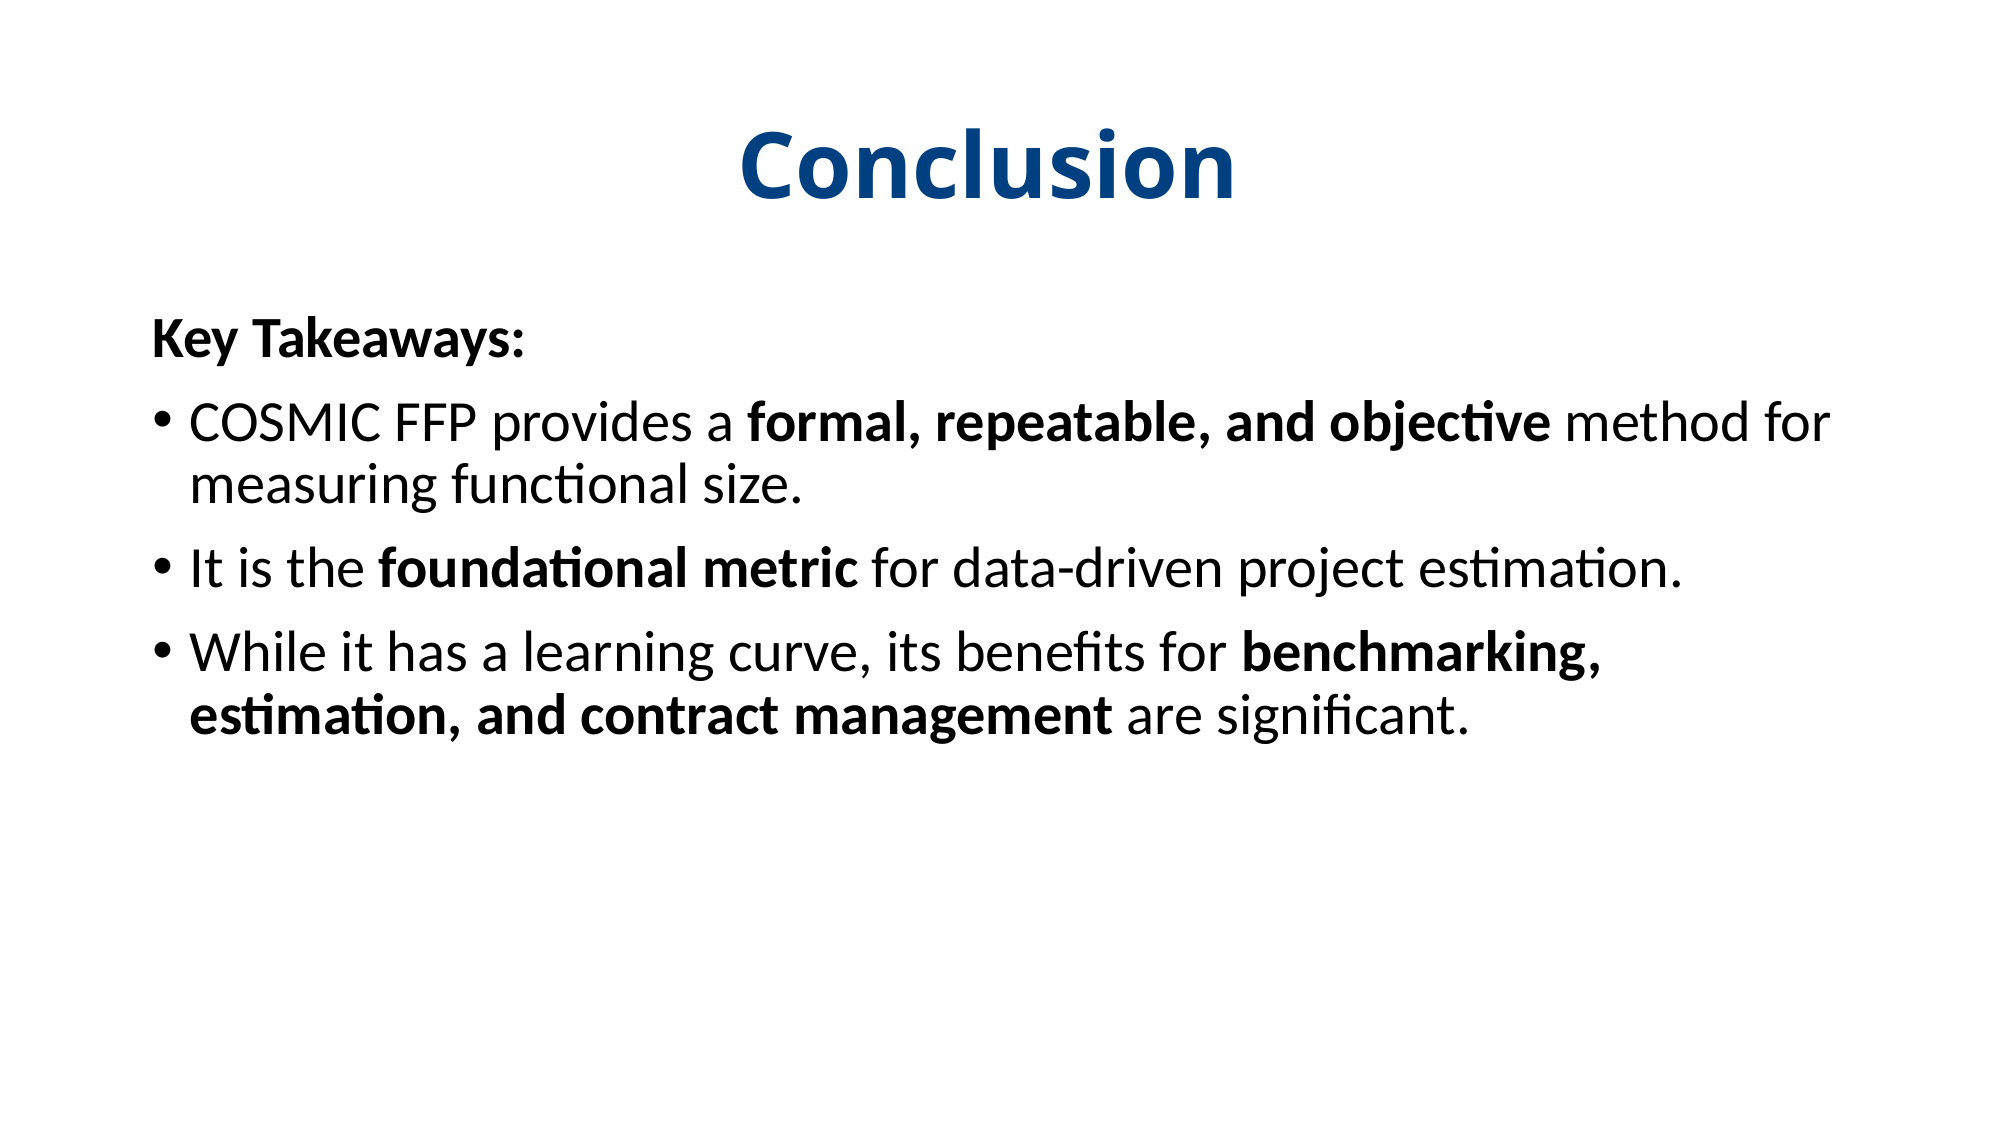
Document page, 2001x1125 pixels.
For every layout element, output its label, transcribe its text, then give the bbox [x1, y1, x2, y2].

list Key Takeaways: COSMIC FFP provides a formal, repeatable, and objective method for measuring functional size. It is the foundational metric for data-driven project estimation. While it has a learning curve, its benefits for benchmarking, estimation, and contract management are significant. [137, 299, 1863, 1014]
title Conclusion [137, 59, 1863, 278]
